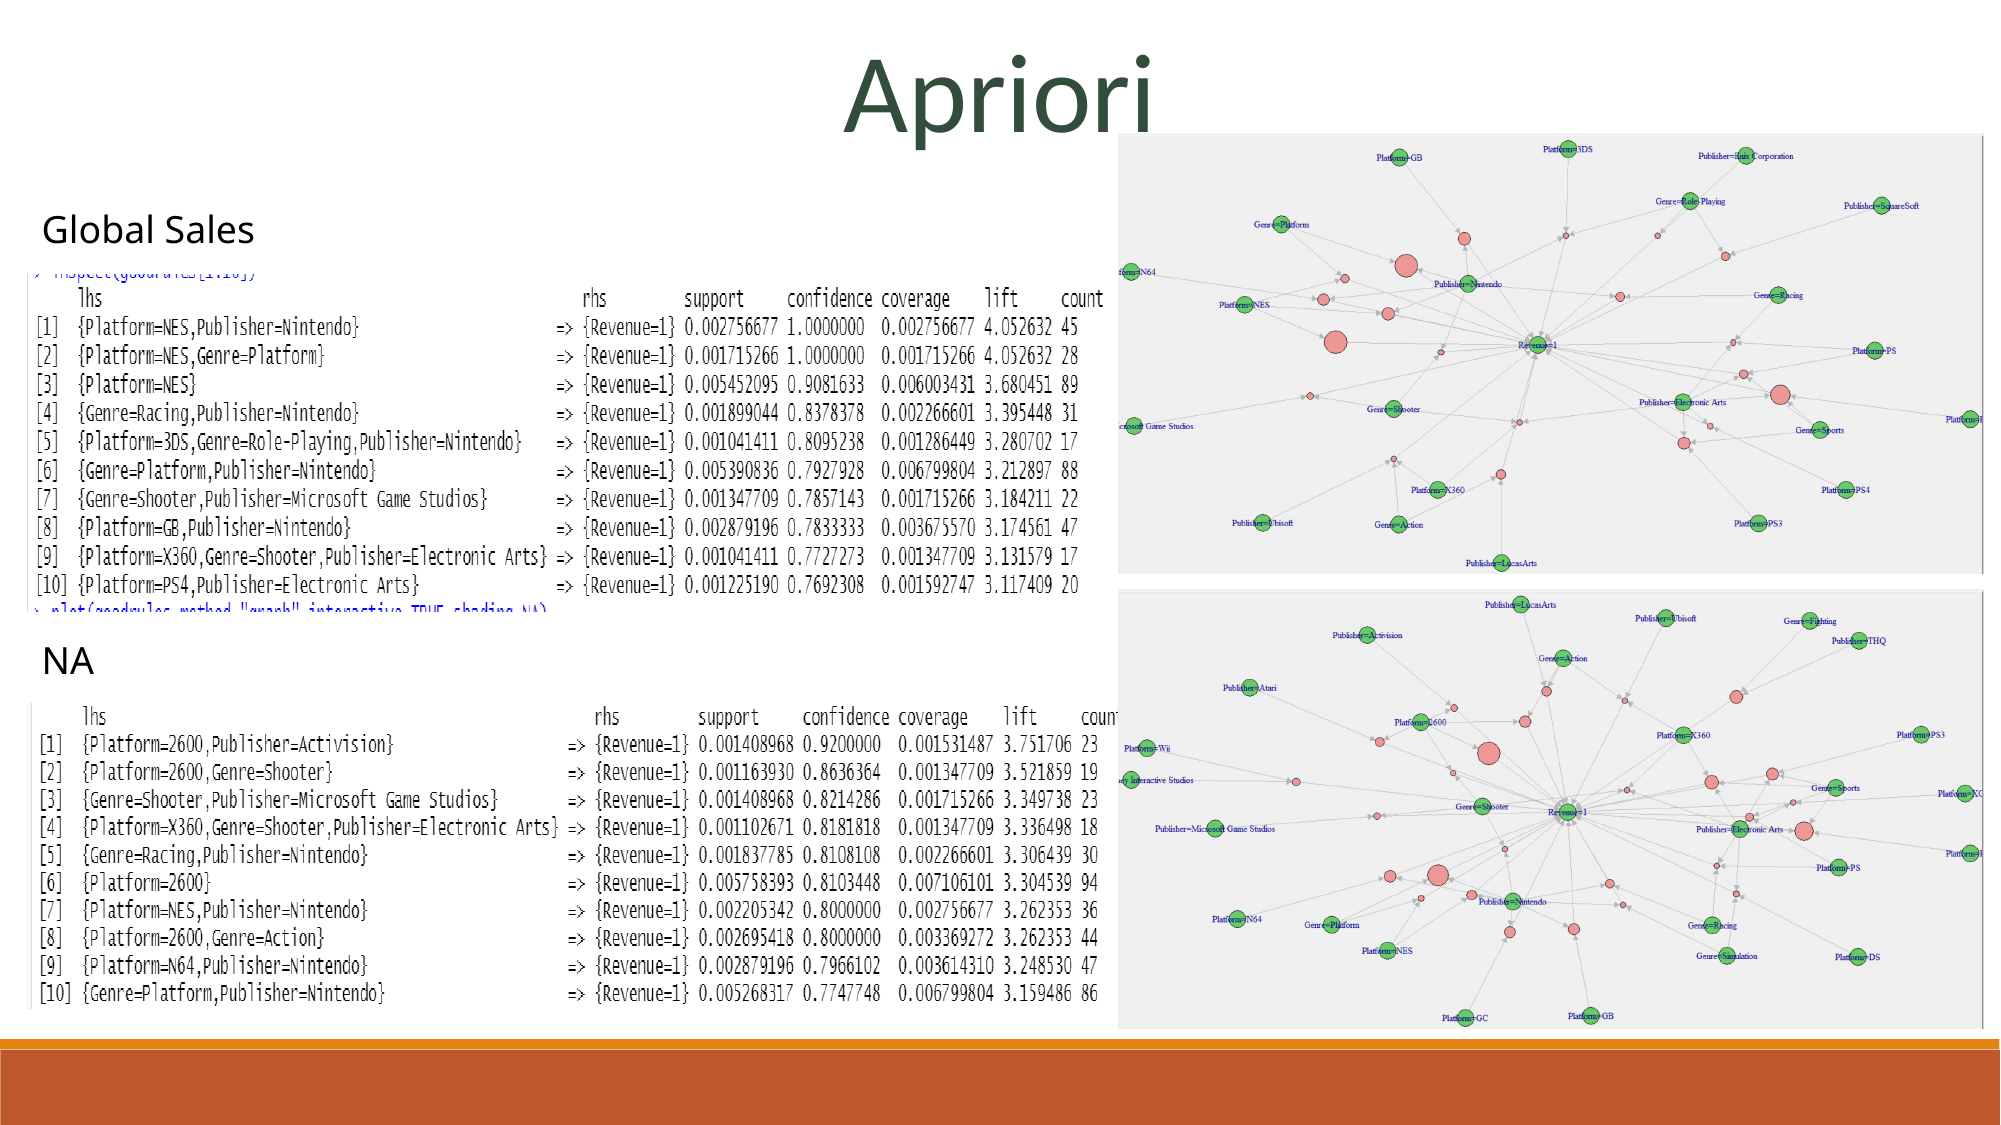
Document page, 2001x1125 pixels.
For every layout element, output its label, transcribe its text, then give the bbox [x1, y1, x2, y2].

text_box NA [26, 626, 1028, 690]
text_box Apriori [664, 12, 1336, 163]
text_box Global Sales [26, 195, 1028, 259]
picture [26, 133, 1985, 1030]
